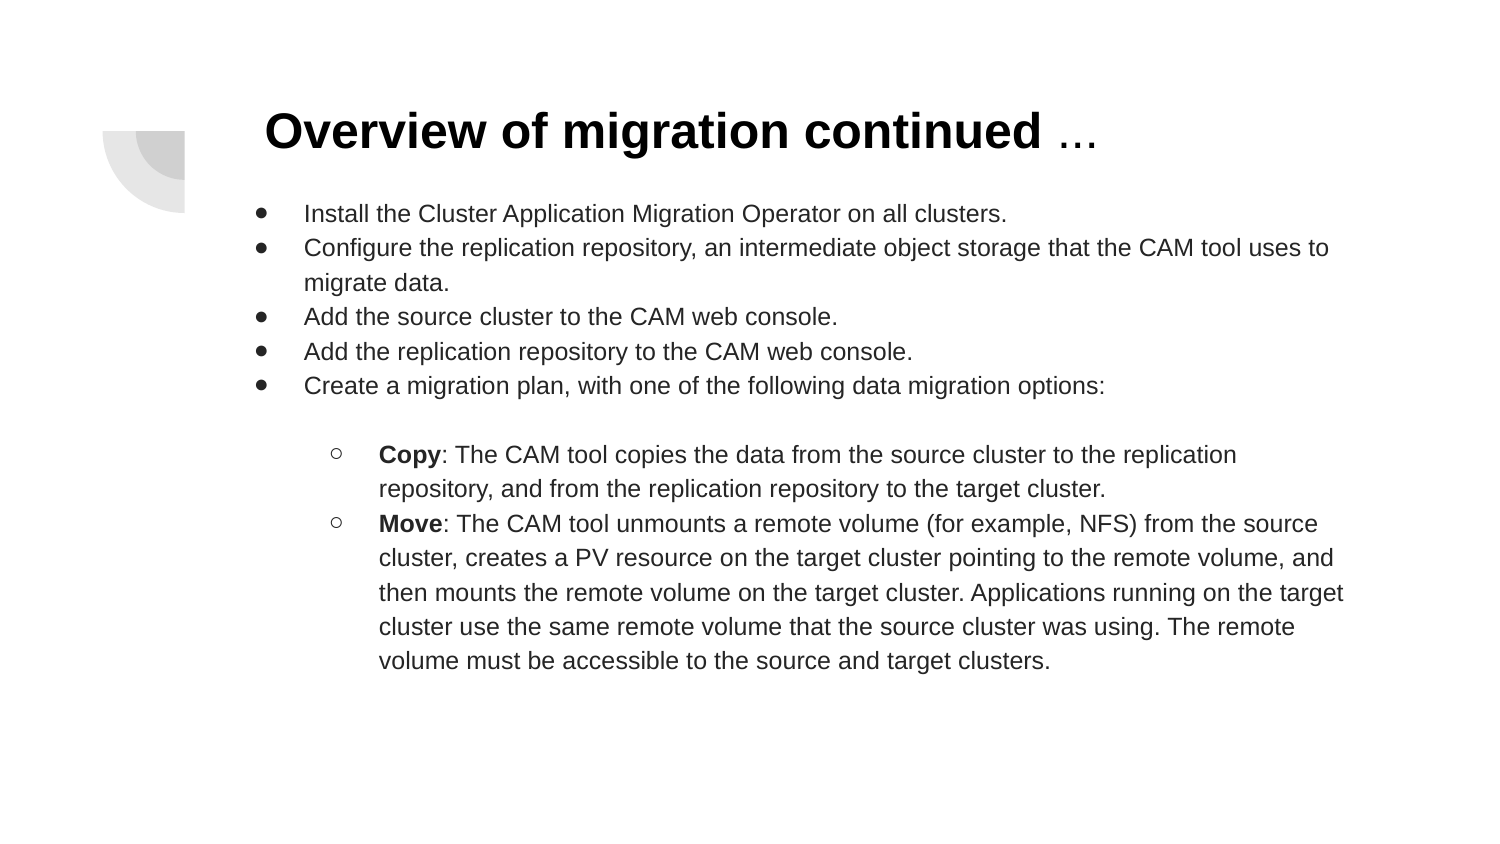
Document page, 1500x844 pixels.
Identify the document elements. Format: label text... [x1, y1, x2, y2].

list Install the Cluster Application Migration Operator on all clusters. Configure the replication repository, an intermediate object storage that the CAM tool uses to migrate data. Add the source cluster to the CAM web console. Add the replication repository to the CAM web console. Create a migration plan, with one of the following data migration options: Copy: The CAM tool copies the data from the source cluster to the replication repository, and from the replication repository to the target cluster. Move: The CAM tool unmounts a remote volume (for example, NFS) from the source cluster, creates a PV resource on the target cluster pointing to the remote volume, and then mounts the remote volume on the target cluster. Applications running on the target cluster use the same remote volume that the source cluster was using. The remote volume must be accessible to the source and target clusters. [213, 177, 1368, 696]
text_box Overview of migration continued ... [249, 83, 1330, 184]
